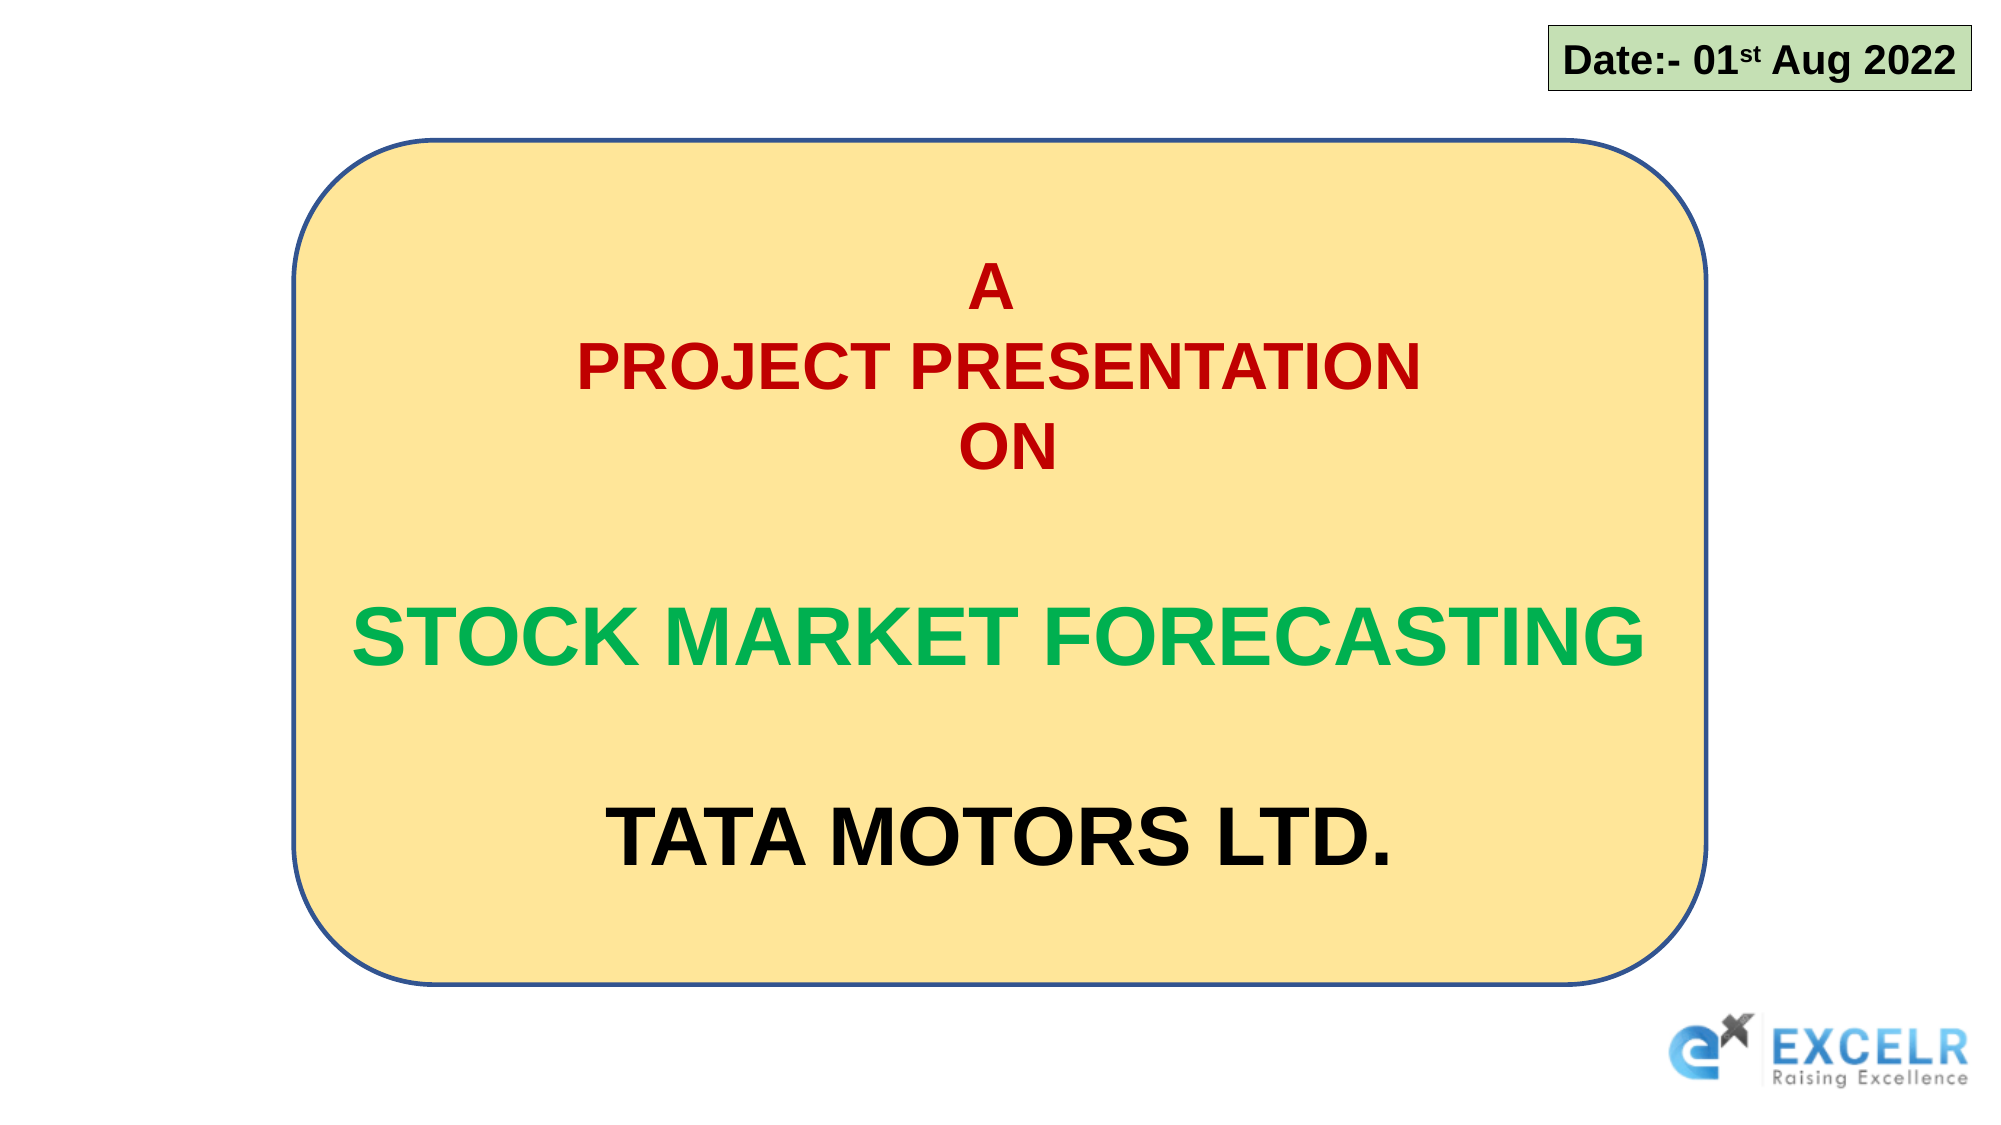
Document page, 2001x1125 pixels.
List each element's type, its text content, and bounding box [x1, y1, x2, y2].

picture [1634, 979, 2000, 1125]
text_box A PROJECT PRESENTATION ON STOCK MARKET FORECASTING TATA MOTORS LTD. [292, 139, 1708, 986]
text_box Date:- 01st Aug 2022 [1548, 25, 1972, 91]
